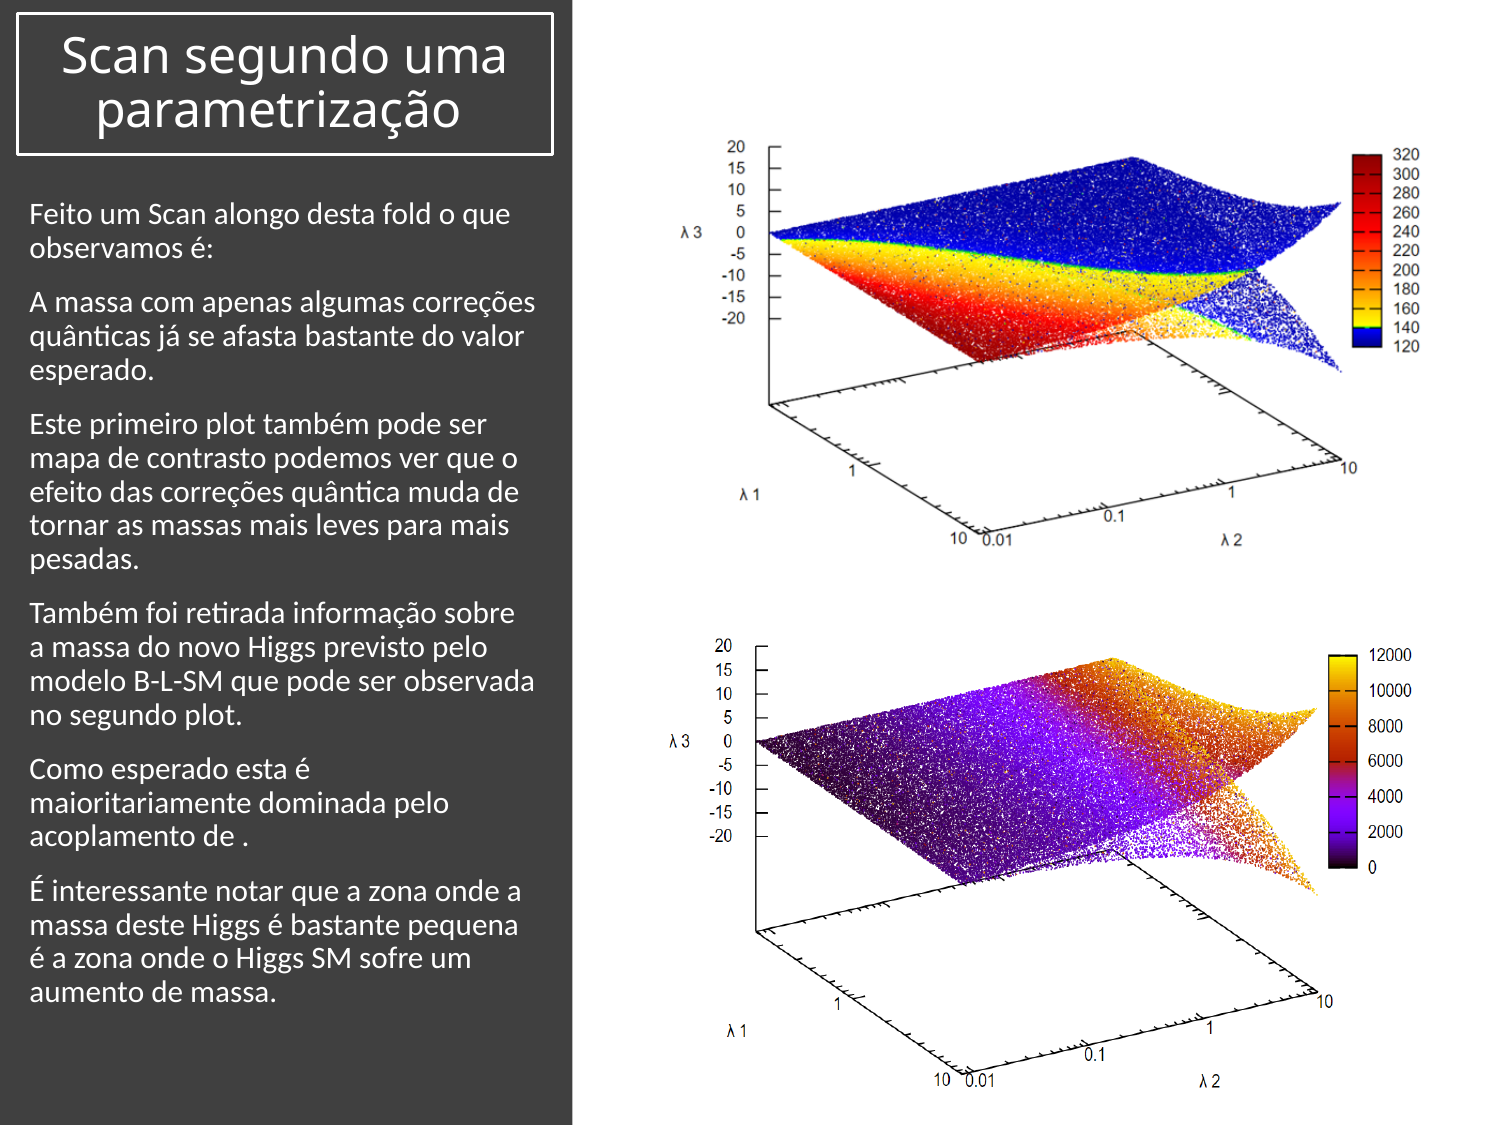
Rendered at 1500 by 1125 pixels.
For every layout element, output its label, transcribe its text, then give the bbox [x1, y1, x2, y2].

title Scan segundo uma parametrização [17, 13, 553, 155]
picture [661, 0, 1431, 1114]
text_box [0, 0, 573, 1125]
